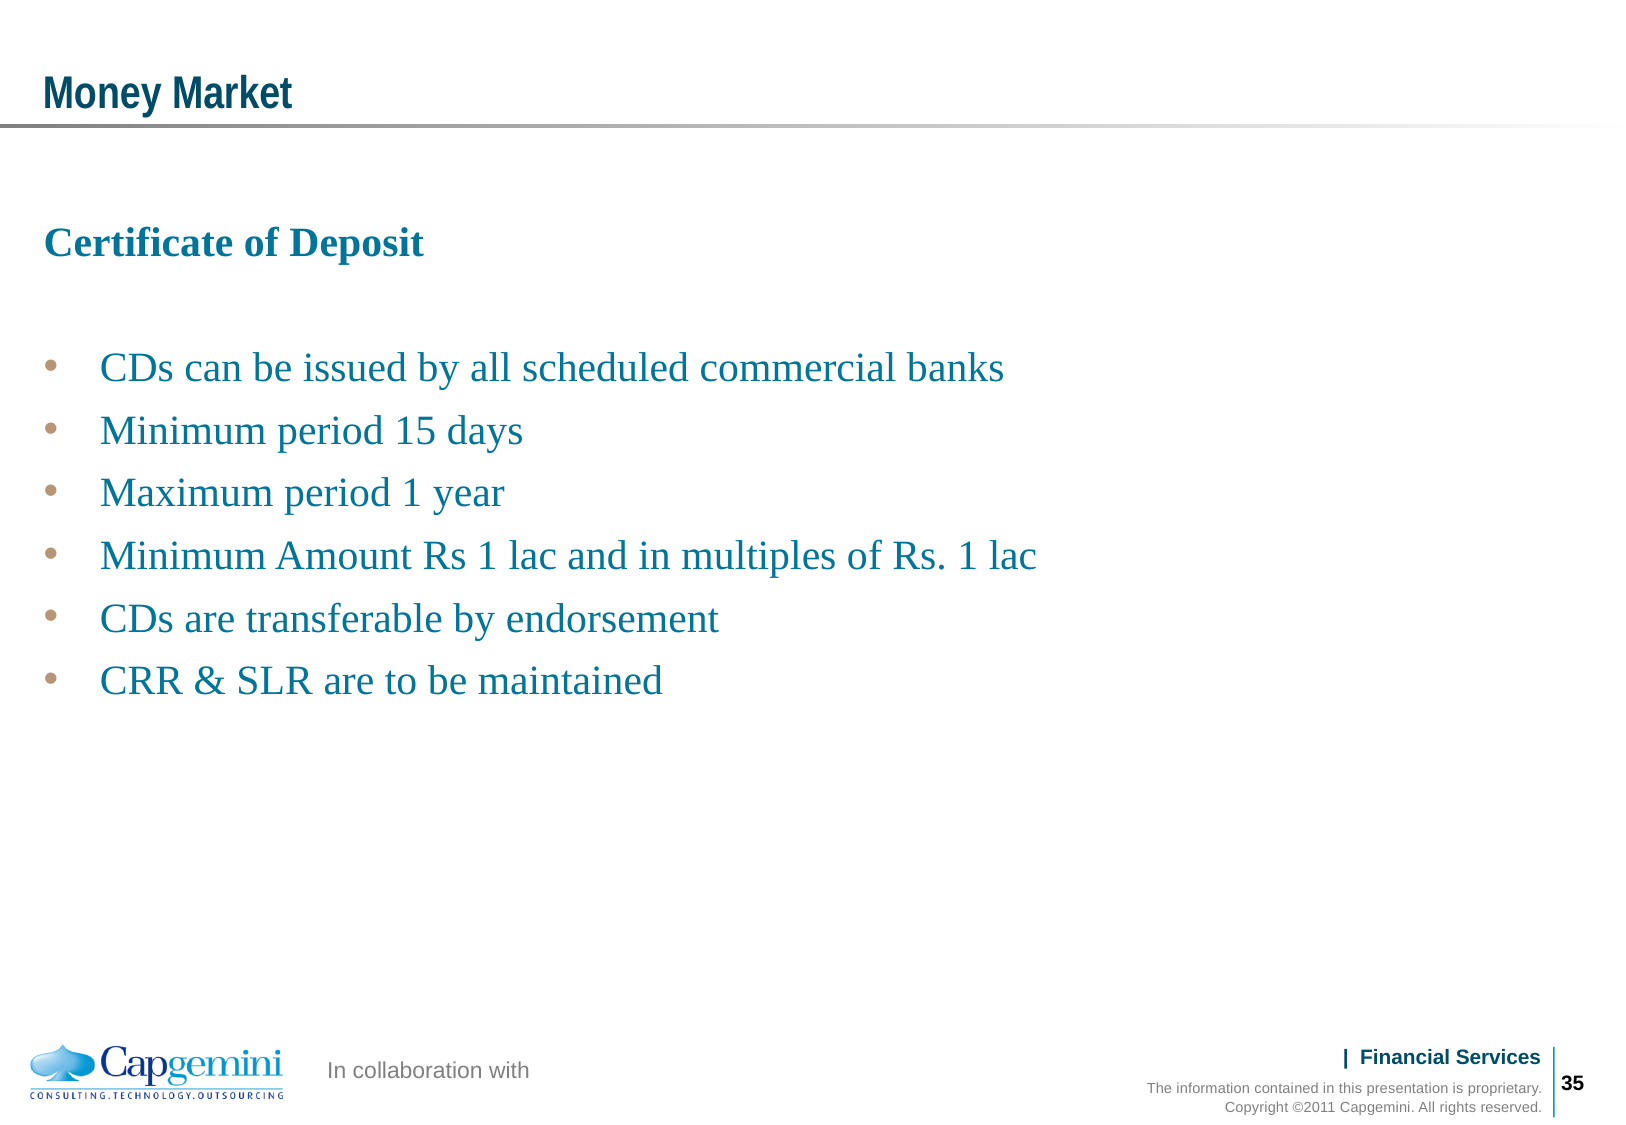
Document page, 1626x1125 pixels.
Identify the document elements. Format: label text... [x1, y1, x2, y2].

picture [28, 1043, 285, 1100]
title Money Market [42, 34, 1592, 126]
list Certificate of Deposit CDs can be issued by all scheduled commercial banks Minimum period 15 days Maximum period 1 year Minimum Amount Rs 1 lac and in multiples of Rs. 1 lac CDs are transferable by endorsement CRR & SLR are to be maintained [43, 207, 1593, 1006]
